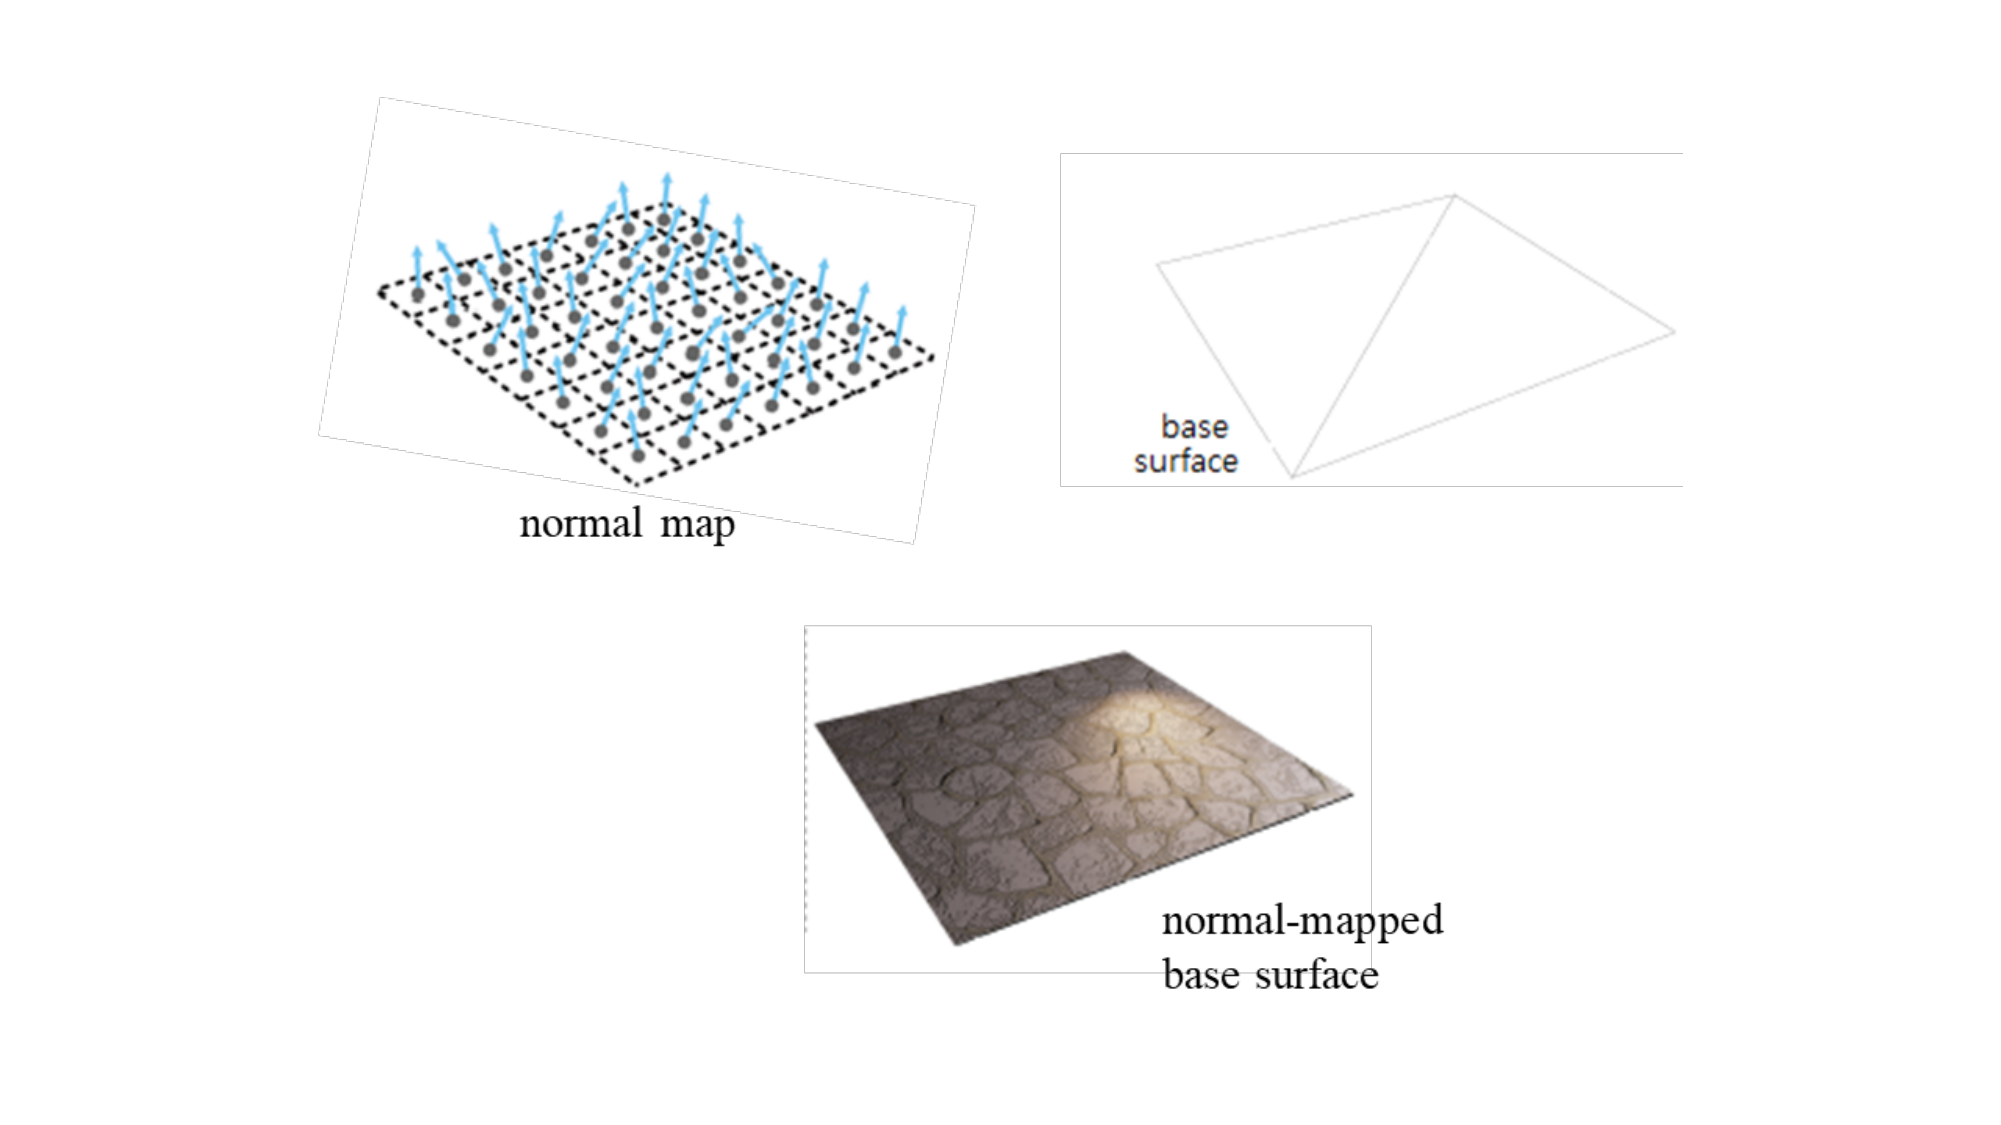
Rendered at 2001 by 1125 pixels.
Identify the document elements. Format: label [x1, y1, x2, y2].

picture [316, 96, 1684, 1029]
